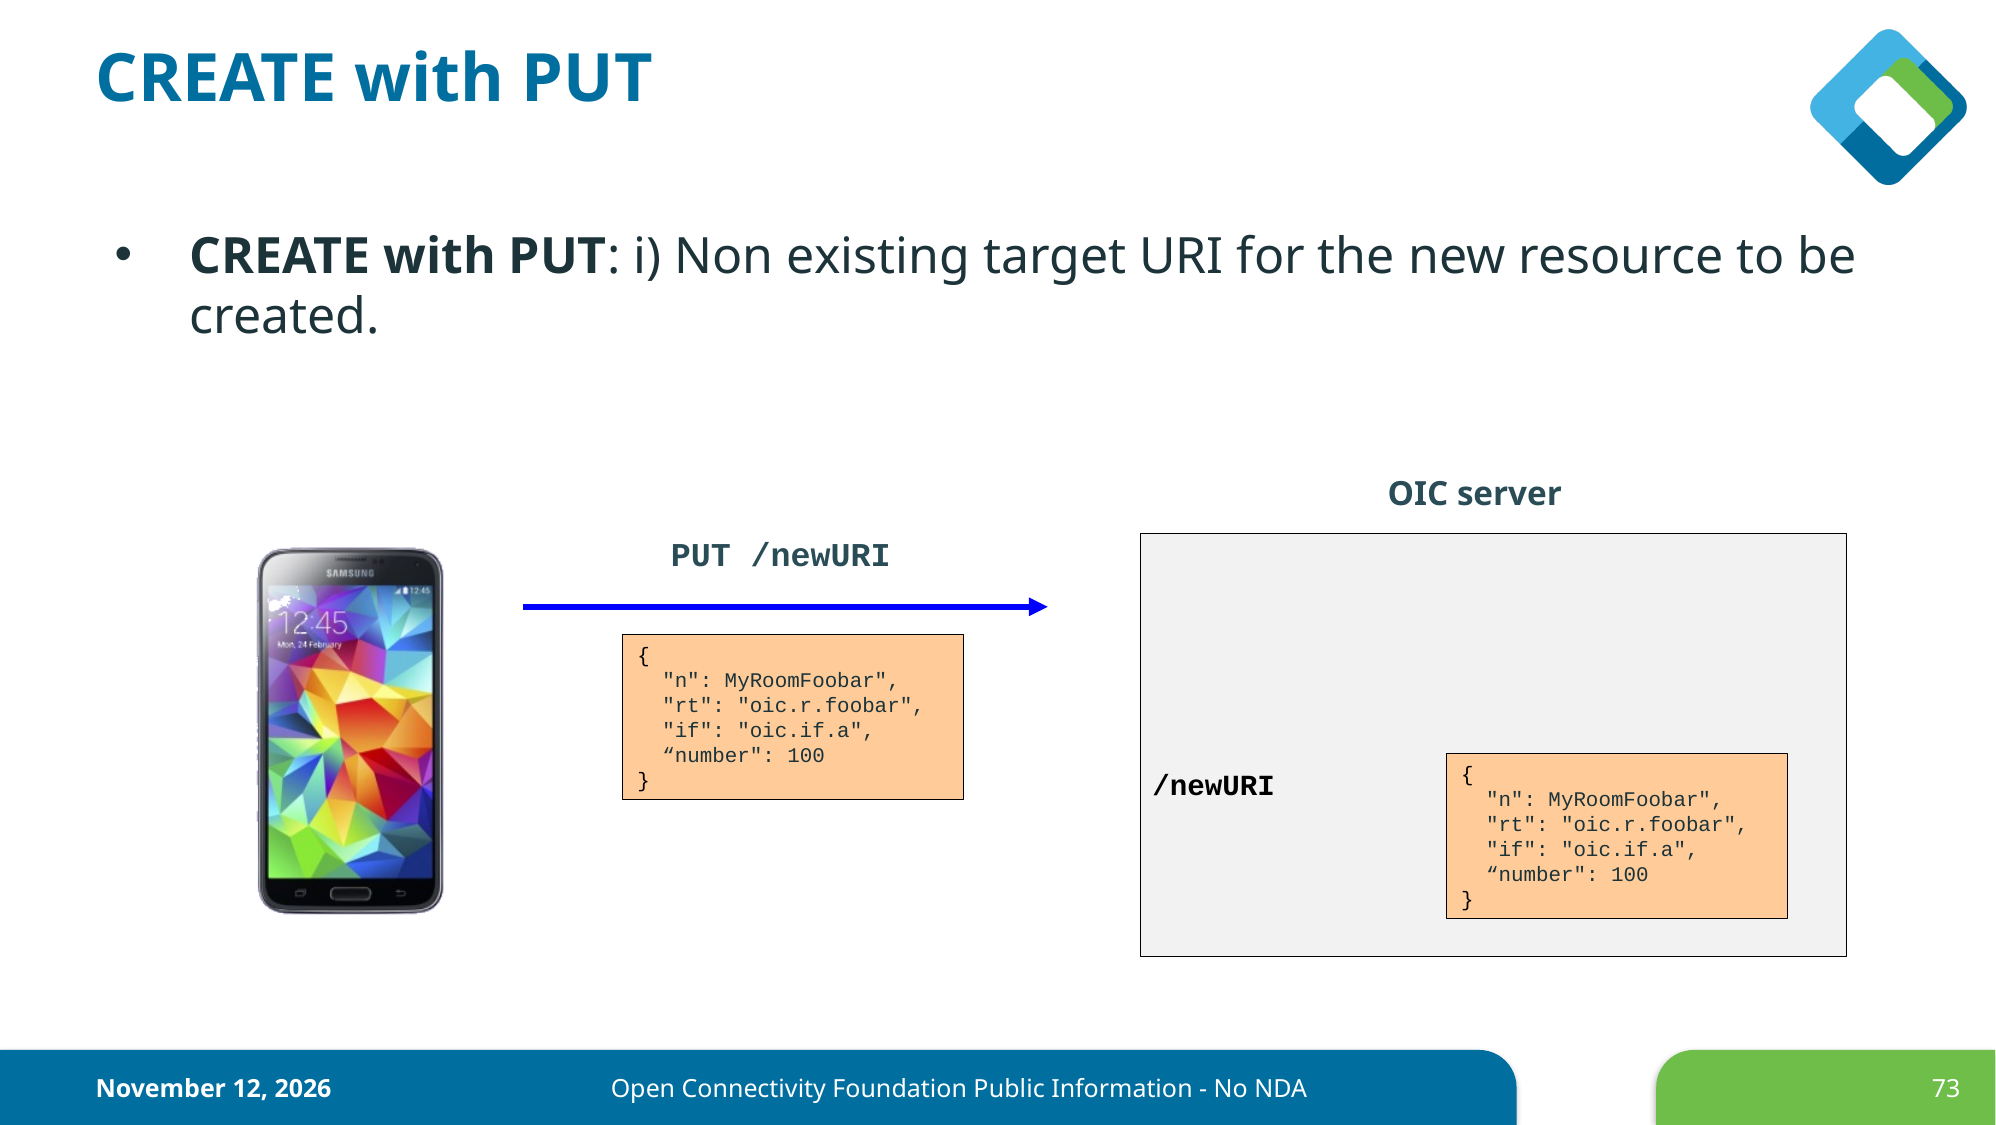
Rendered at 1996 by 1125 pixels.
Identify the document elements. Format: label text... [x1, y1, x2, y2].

picture [1810, 29, 1967, 185]
footer Open Connectivity Foundation Public Information - No NDA [490, 1065, 1430, 1108]
text_box OIC server [1259, 465, 1708, 521]
text_box { "n": MyRoomFoobar", "rt": "oic.r.foobar", "if": "oic.if.a", “number": 100 } [1446, 753, 1788, 919]
text_box /newURI [1137, 758, 1410, 809]
title CREATE with PUT [80, 15, 1770, 134]
text_box { "n": MyRoomFoobar", "rt": "oic.r.foobar", "if": "oic.if.a", “number": 100 } [622, 634, 964, 800]
slide_number 73 [1775, 1065, 1976, 1123]
text_box CREATE with PUT: i) Non existing target URI for the new resource to be created. [99, 216, 1896, 403]
text_box PUT /newURI [523, 525, 1039, 574]
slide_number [80, 1065, 462, 1109]
picture [1895, 114, 1967, 185]
picture [251, 540, 453, 921]
text_box [1138, 531, 1848, 959]
